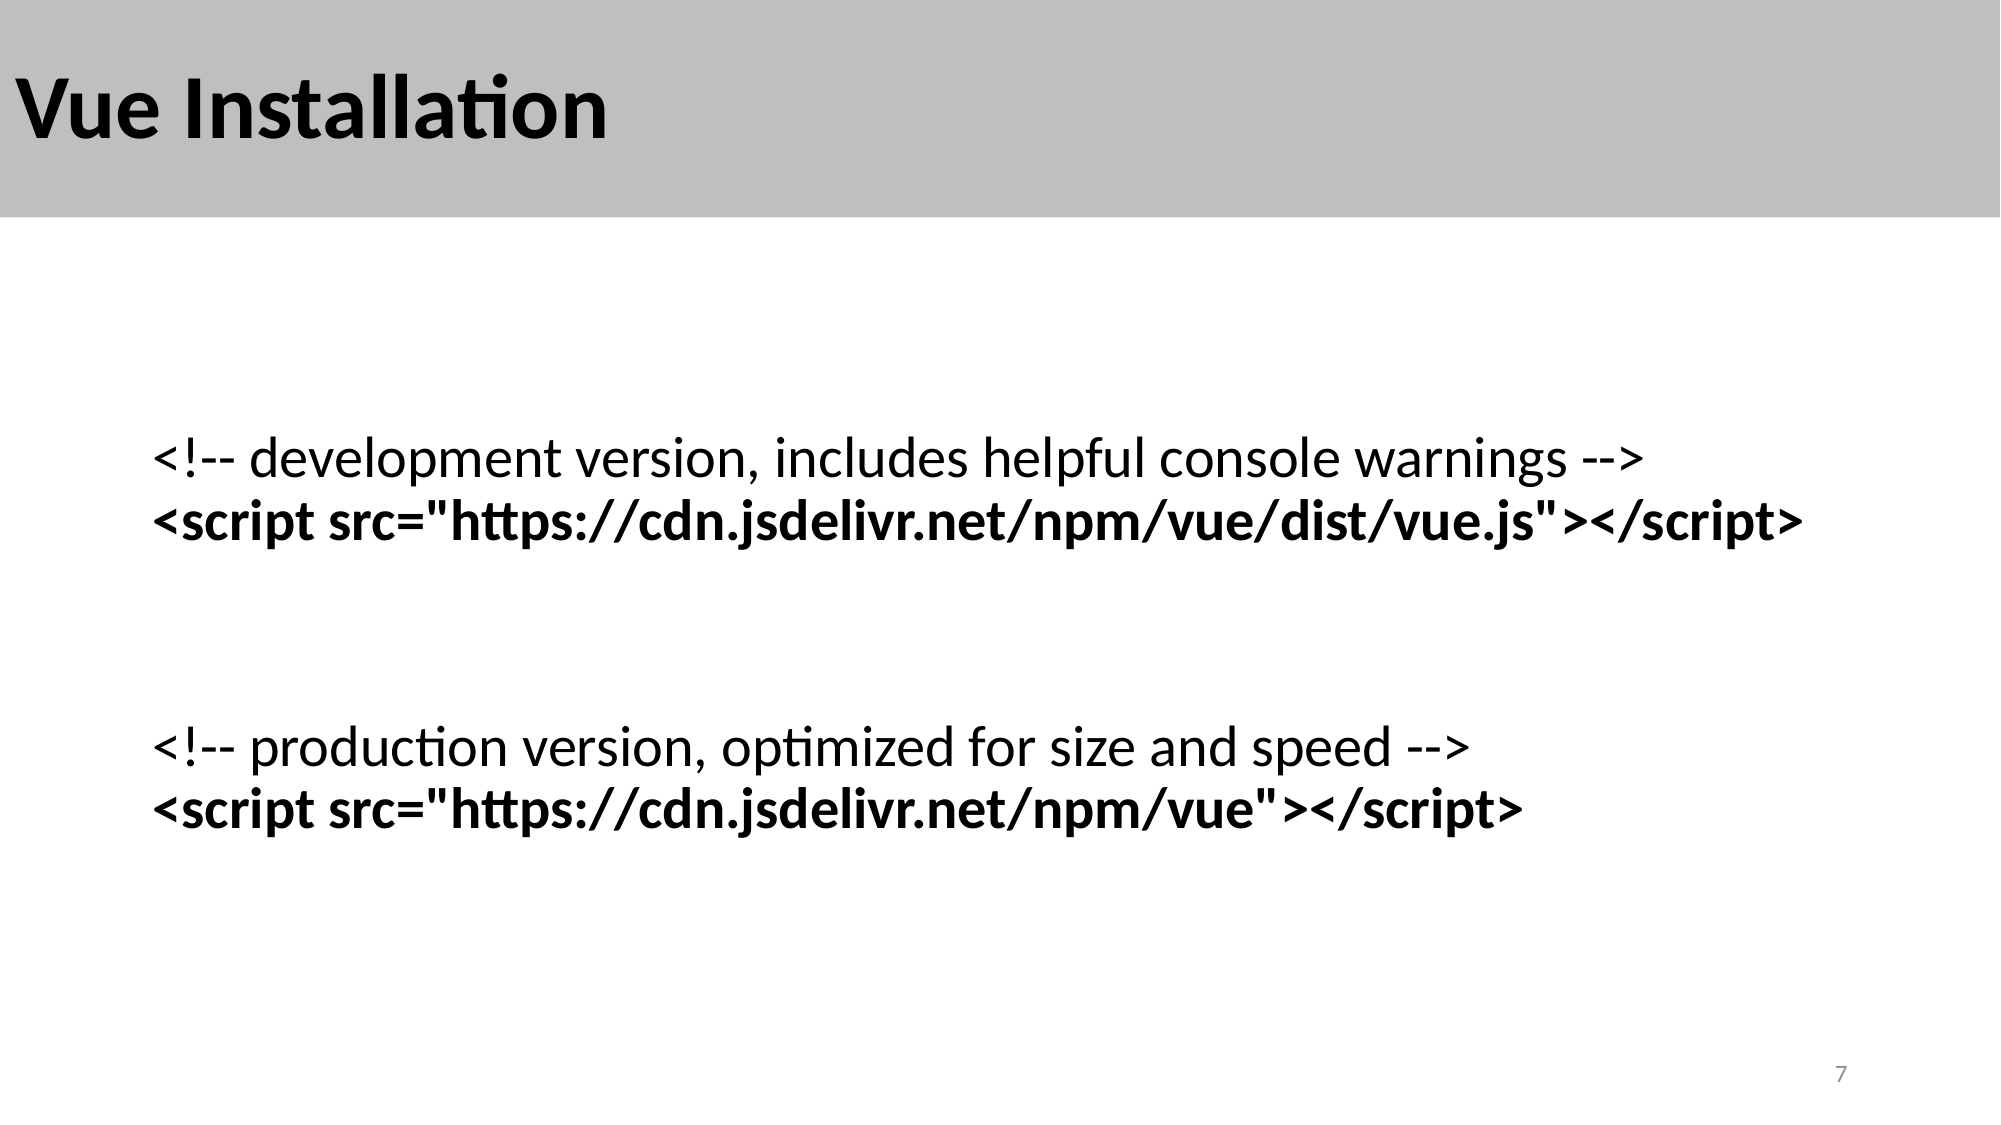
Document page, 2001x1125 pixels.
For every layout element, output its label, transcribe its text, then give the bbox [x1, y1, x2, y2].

slide_number 7 [1412, 1042, 1863, 1103]
list <!-- development version, includes helpful console warnings --> <script src="https://cdn.jsdelivr.net/npm/vue/dist/vue.js"></script> <!-- production version, optimized for size and speed --> <script src="https://cdn.jsdelivr.net/npm/vue"></script> [137, 299, 1863, 1014]
title Vue Installation [0, 0, 2000, 218]
